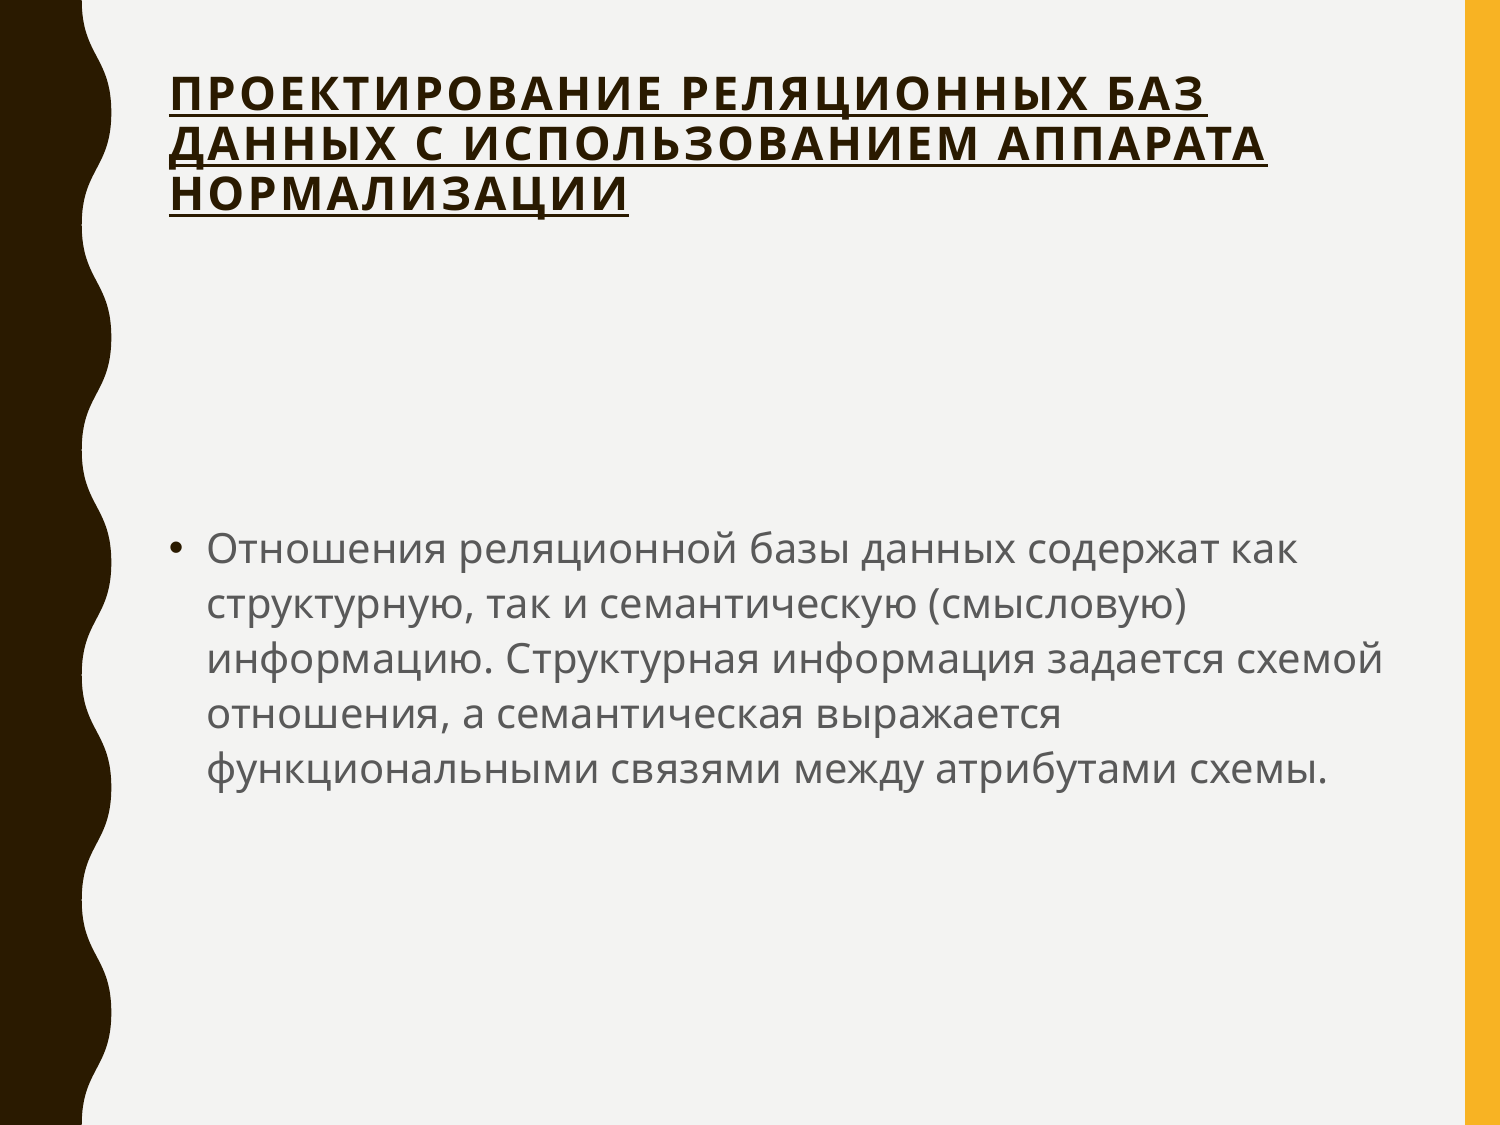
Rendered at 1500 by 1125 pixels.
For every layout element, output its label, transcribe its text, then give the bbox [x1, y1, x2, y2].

title Проектирование реляционных баз данных с использованием аппарата нормализации [154, 62, 1407, 308]
list Отношения реляционной базы данных содержат как структурную, так и семантическую (смысловую) информацию. Структурная информация задается схемой отношения, а семантическая выражается функциональными связями между атрибутами схемы. [154, 375, 1407, 1046]
